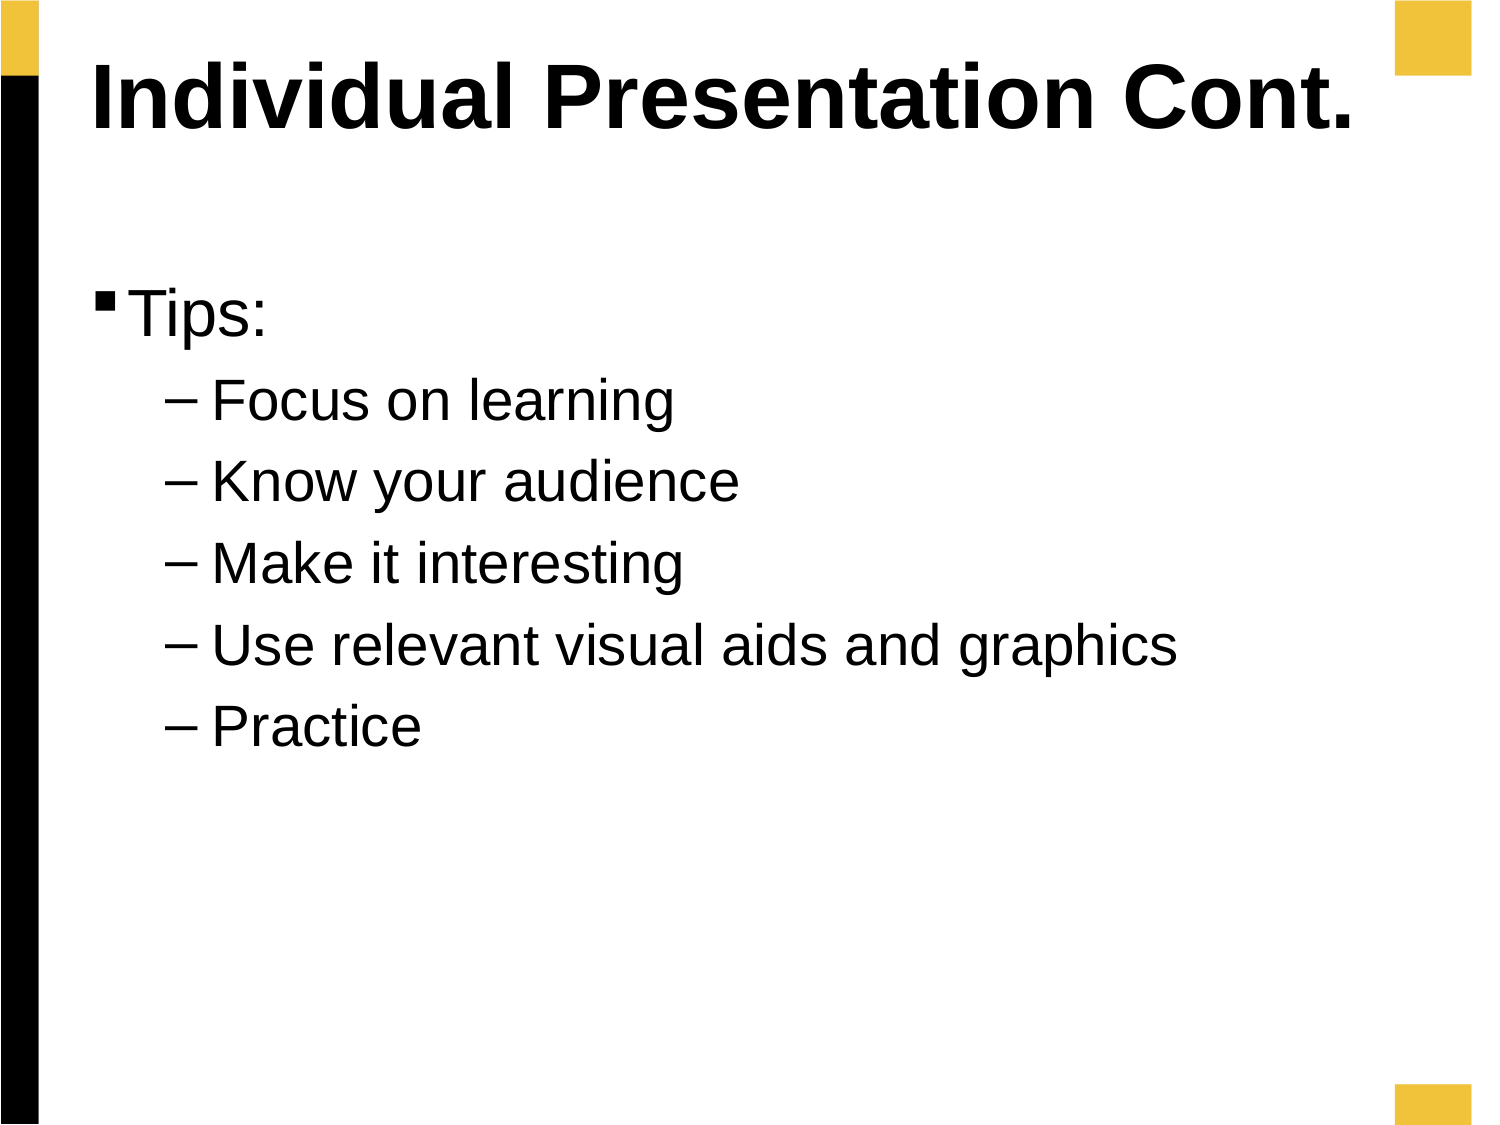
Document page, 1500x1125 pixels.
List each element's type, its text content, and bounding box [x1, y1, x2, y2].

list Tips: Focus on learning Know your audience Make it interesting Use relevant visual aids and graphics Practice [75, 262, 1425, 1005]
picture [0, 0, 1500, 1125]
title Individual Presentation Cont. [75, 45, 1425, 139]
